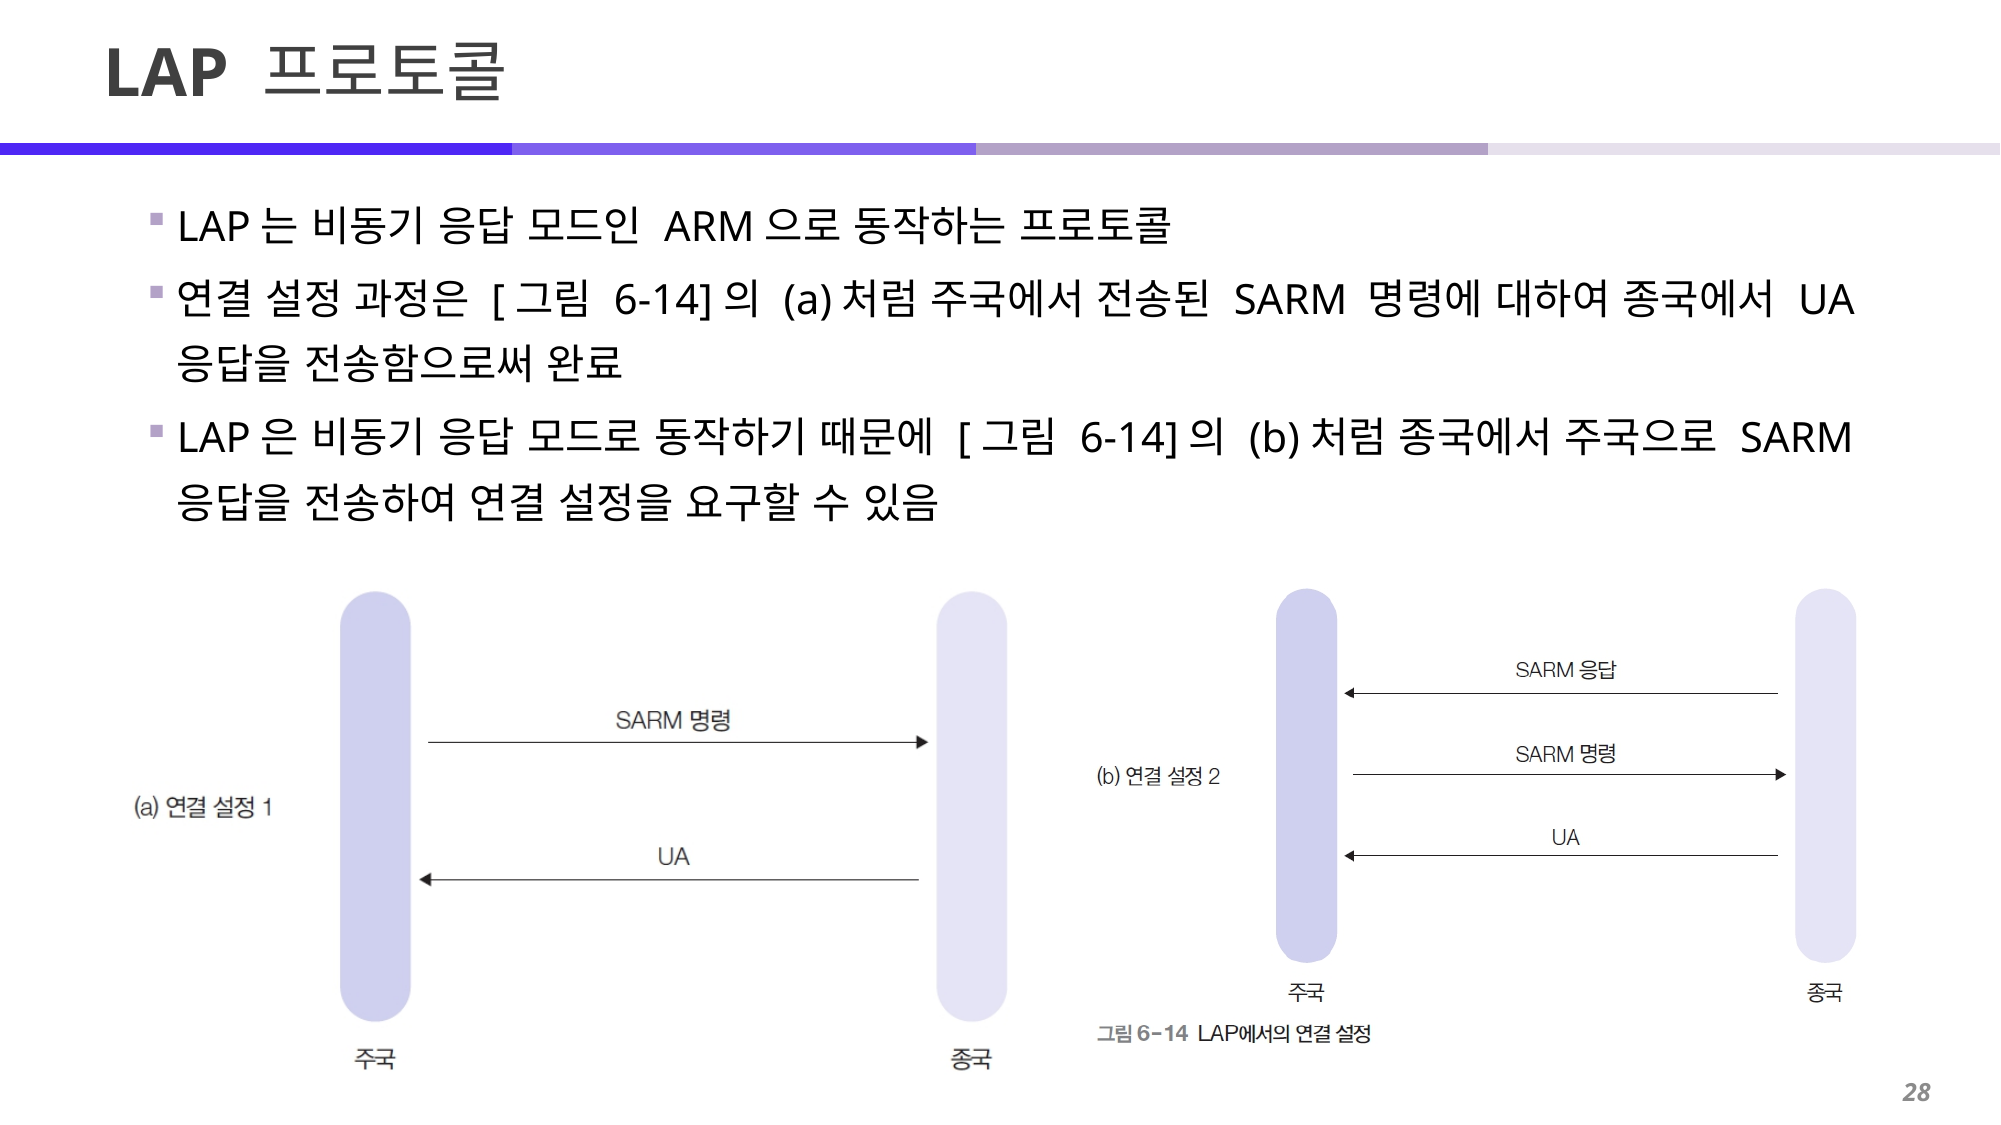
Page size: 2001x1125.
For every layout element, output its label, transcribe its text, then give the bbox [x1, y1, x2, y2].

title LAP 프로토콜 [88, 18, 1920, 122]
list LAP는 비동기 응답 모드인 ARM으로 동작하는 프로토콜 연결 설정 과정은 [그림 6-14]의 (a)처럼 주국에서 전송된 SARM 명령에 대하여 종국에서 UA 응답을 전송함으로써 완료 LAP은 비동기 응답 모드로 동작하기 때문에 [그림 6-14]의 (b)처럼 종국에서 주국으로 SARM 응답을 전송하여 연결 설정을 요구할 수 있음 [88, 176, 1920, 1083]
picture [130, 587, 1019, 1076]
picture [1087, 587, 1863, 1049]
